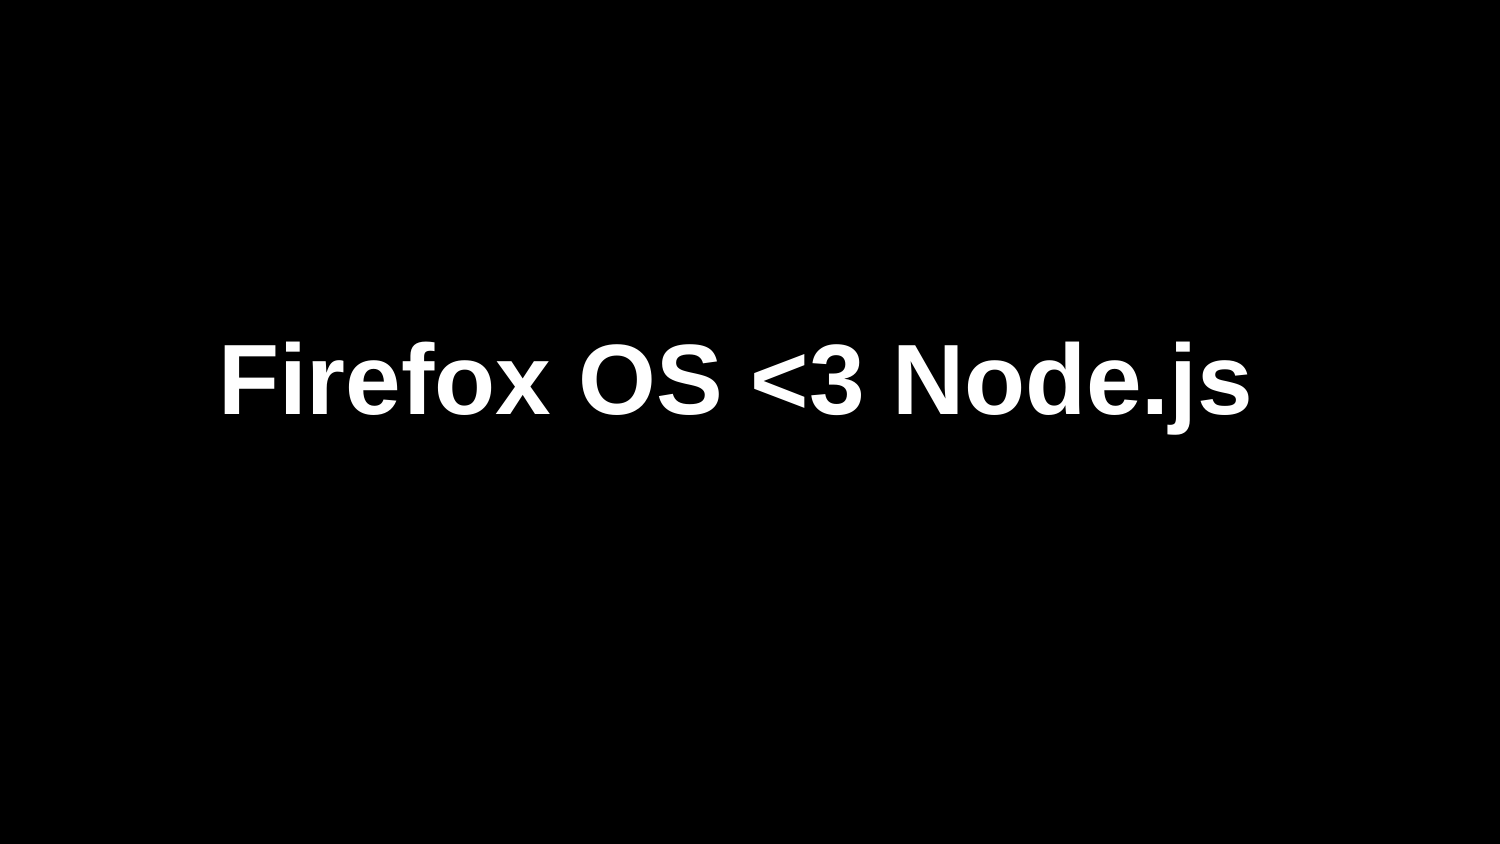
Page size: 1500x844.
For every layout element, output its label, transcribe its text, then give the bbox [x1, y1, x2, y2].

title Firefox OS <3 Node.js [112, 259, 1388, 450]
